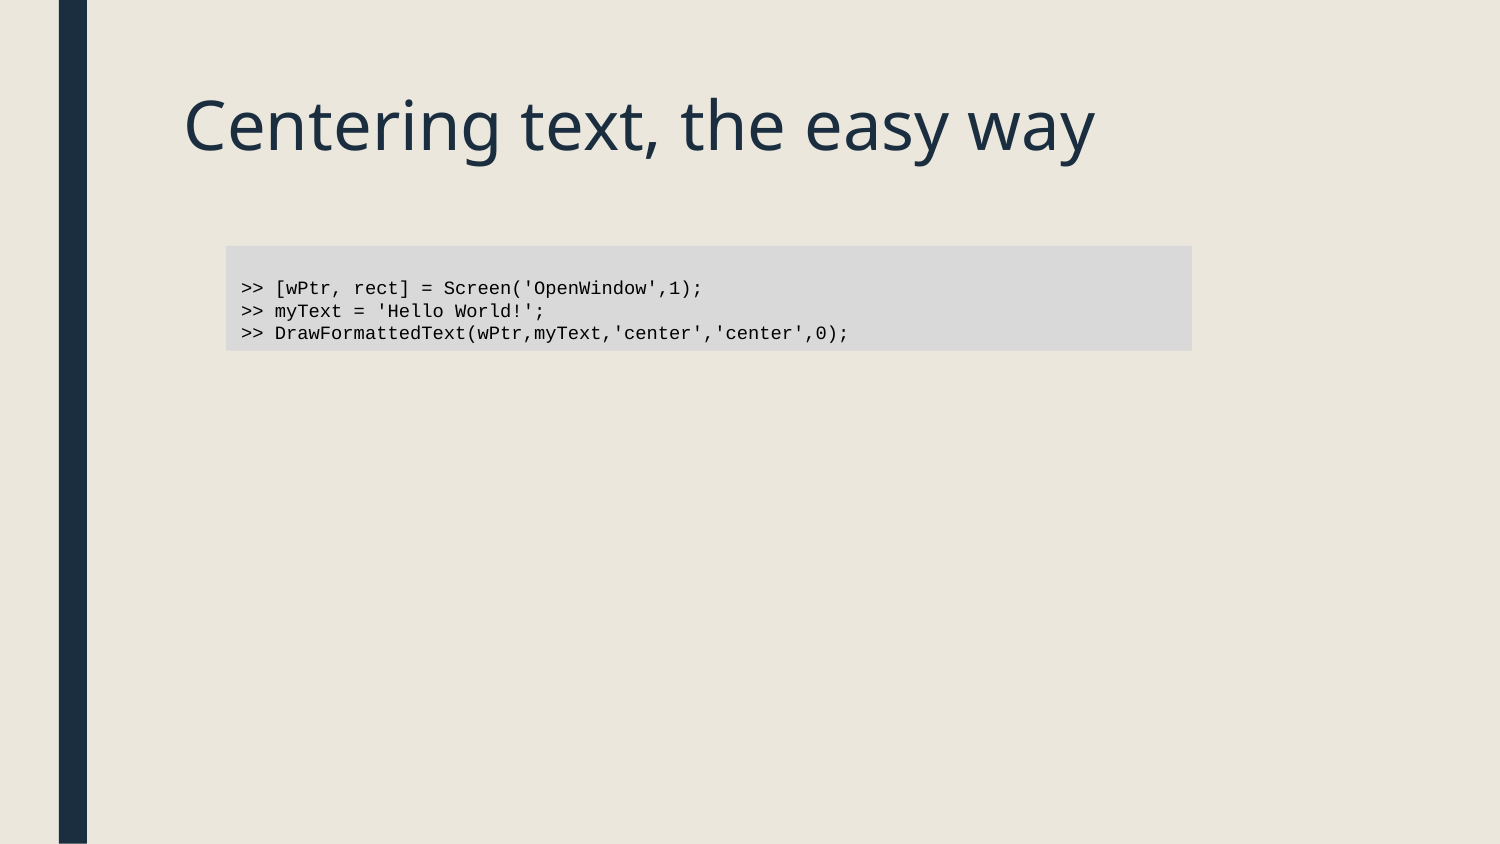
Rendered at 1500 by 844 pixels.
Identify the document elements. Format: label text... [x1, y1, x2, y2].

text_box >> [wPtr, rect] = Screen('OpenWindow',1); >> myText = 'Hello World!'; >> DrawFormattedText(wPtr,myText,'center','center',0); [226, 245, 1192, 351]
title Centering text, the easy way [168, 84, 1351, 268]
